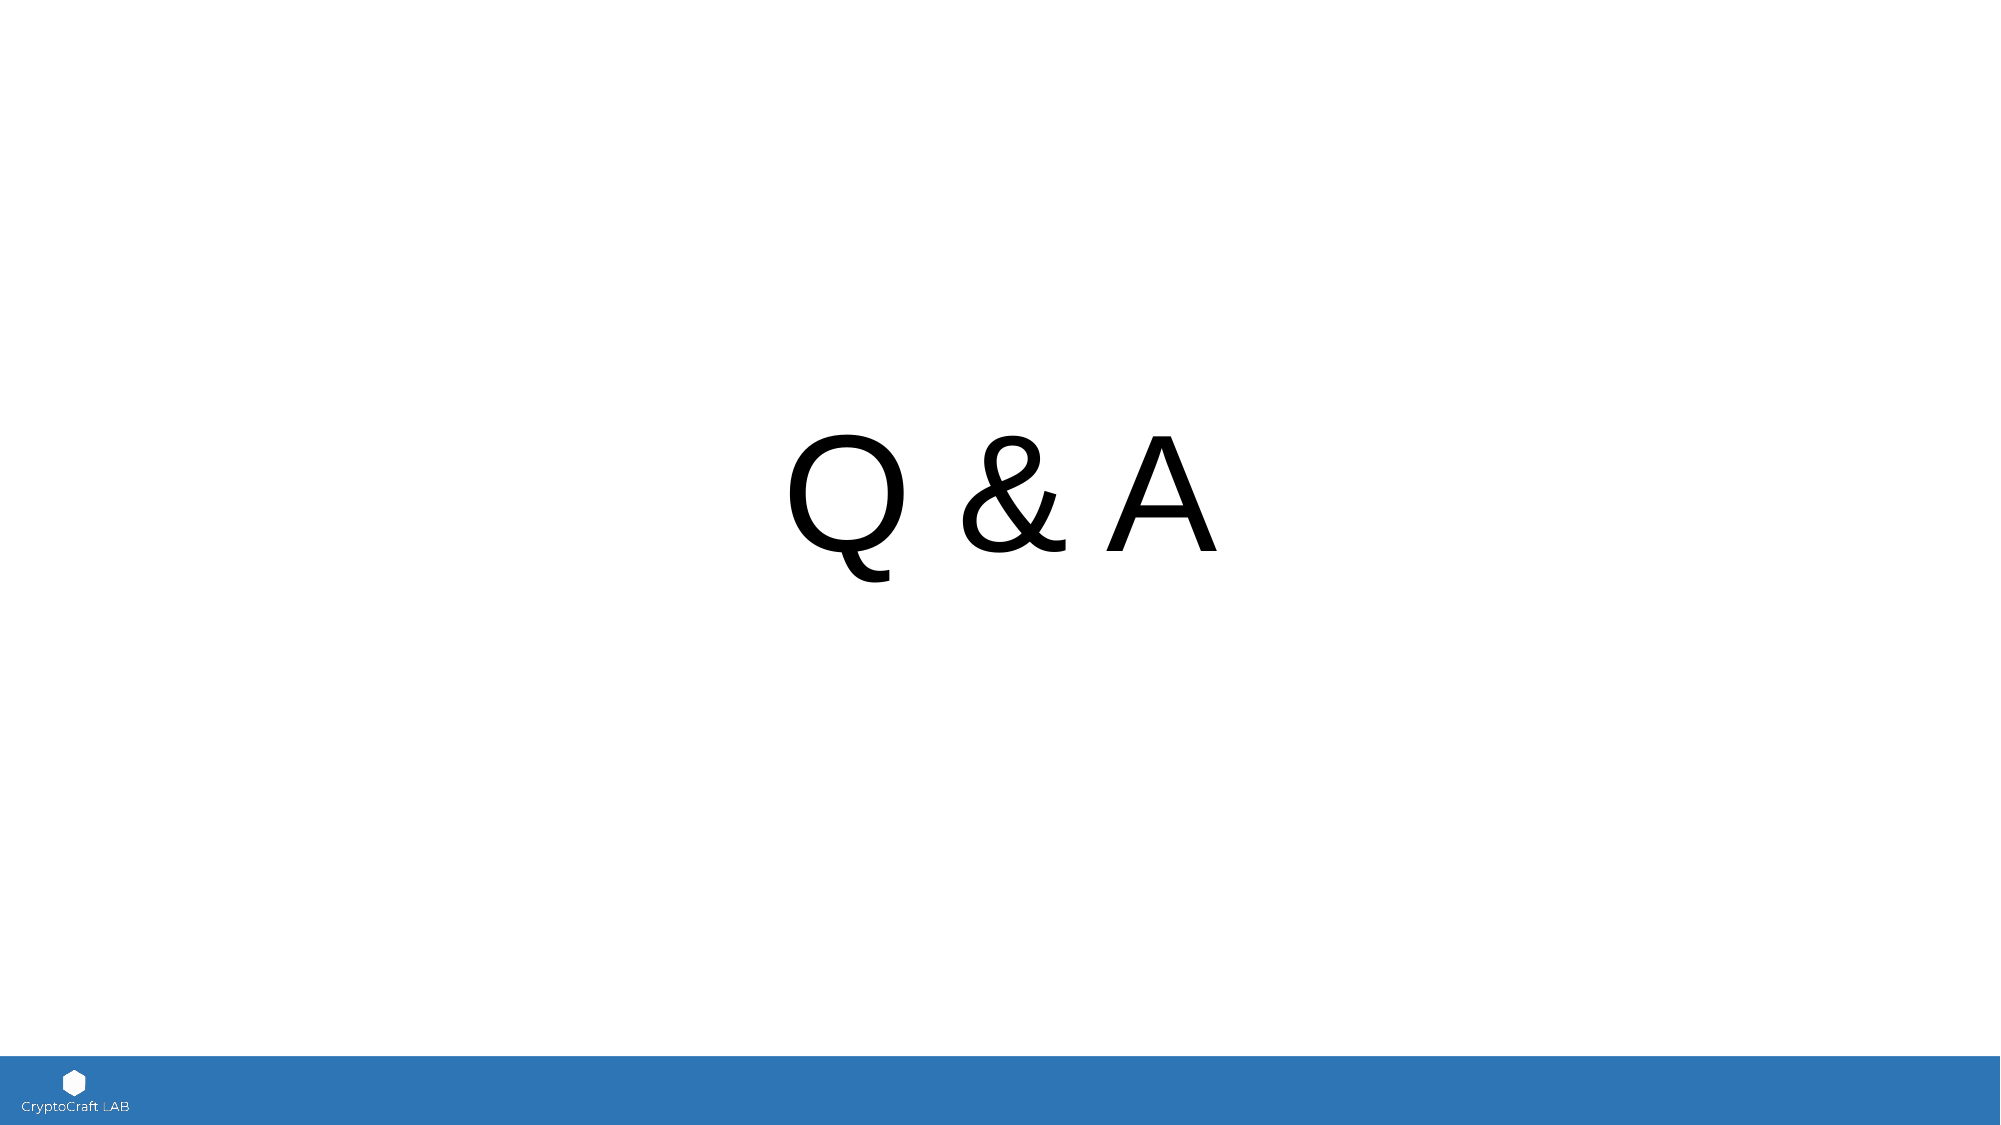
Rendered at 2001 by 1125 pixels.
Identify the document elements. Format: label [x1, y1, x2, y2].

picture [13, 1061, 138, 1123]
